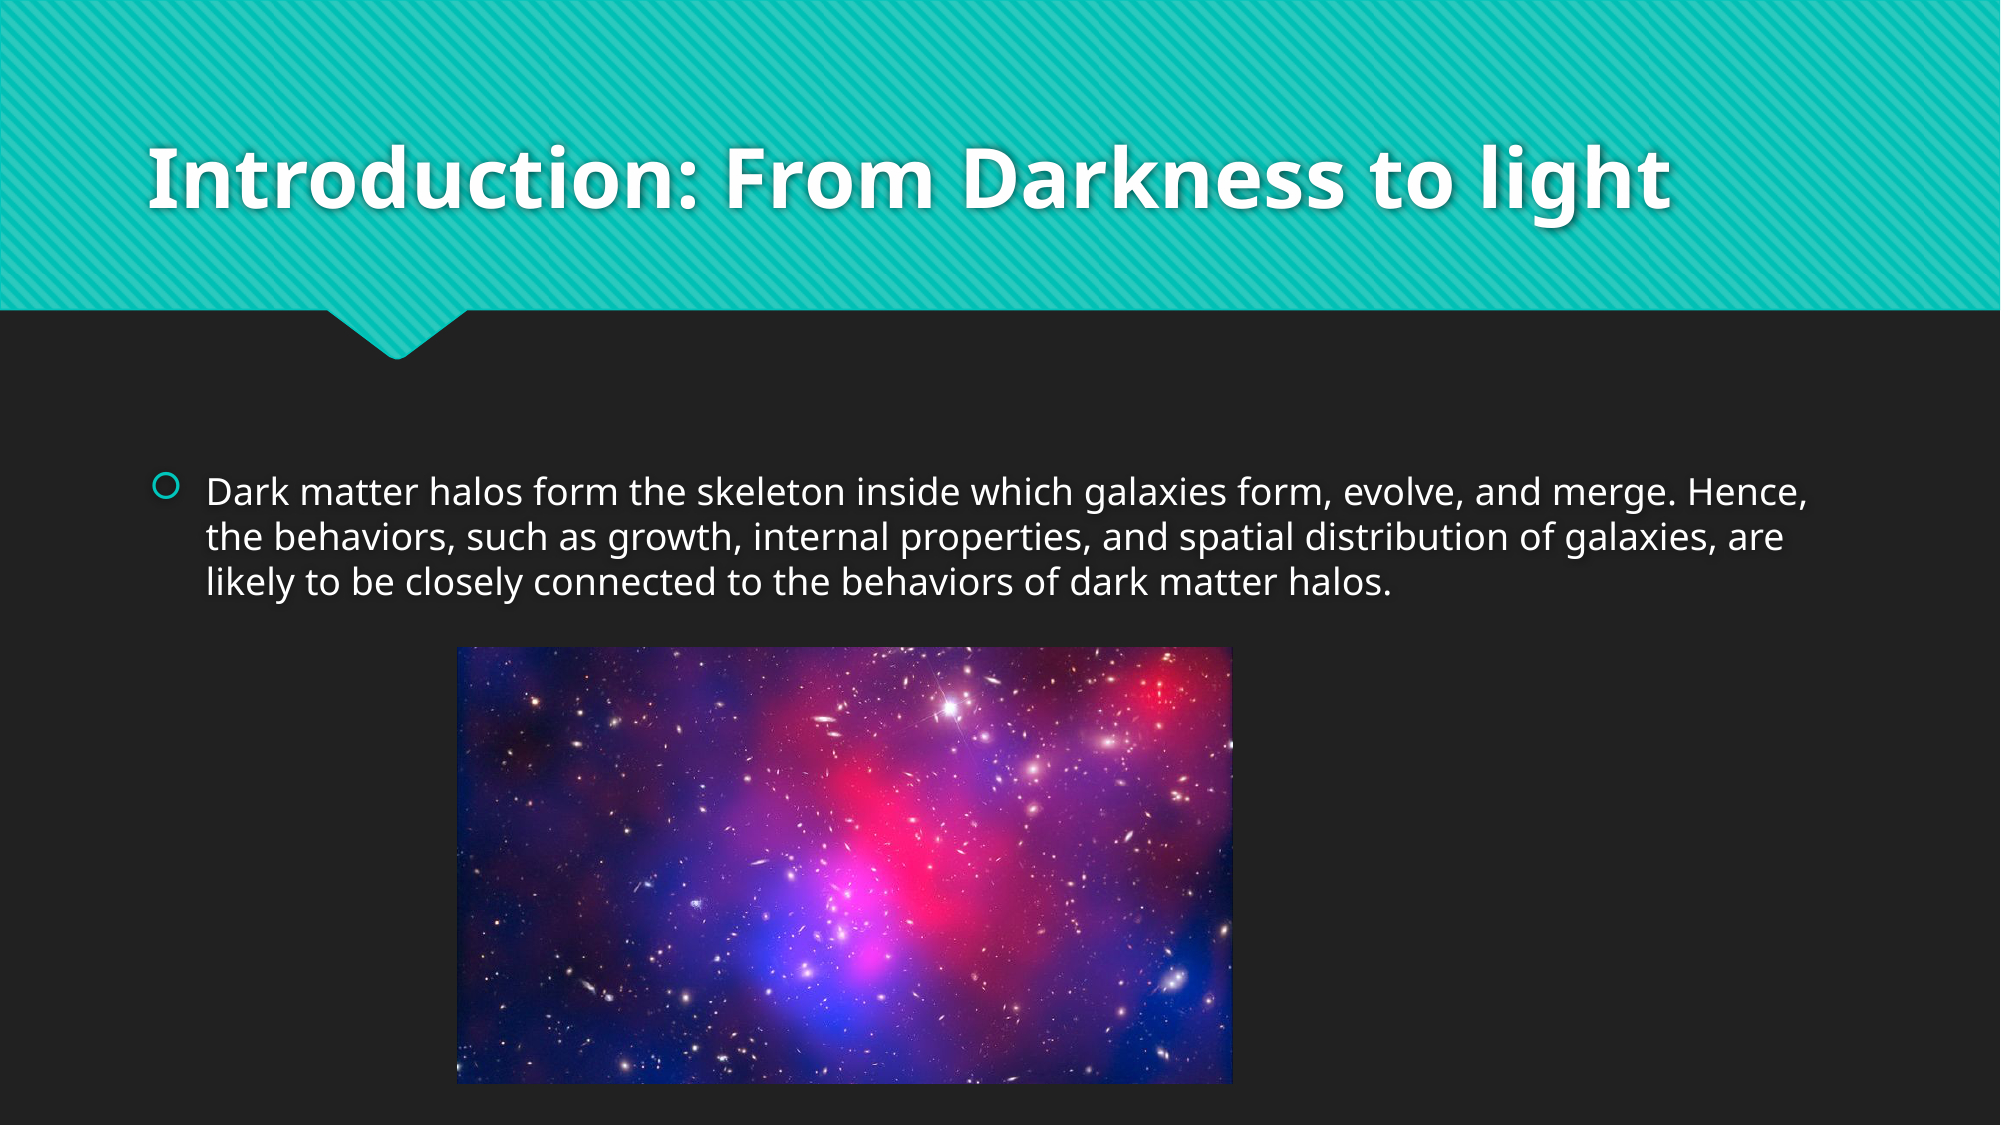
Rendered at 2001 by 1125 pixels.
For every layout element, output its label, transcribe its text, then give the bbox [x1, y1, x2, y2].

title Introduction: From Darkness to light [132, 73, 1868, 233]
picture [456, 647, 1233, 1084]
list Dark matter halos form the skeleton inside which galaxies form, evolve, and merge. Hence, the behaviors, such as growth, internal properties, and spatial distribution of galaxies, are likely to be closely connected to the behaviors of dark matter halos. [134, 364, 1866, 838]
